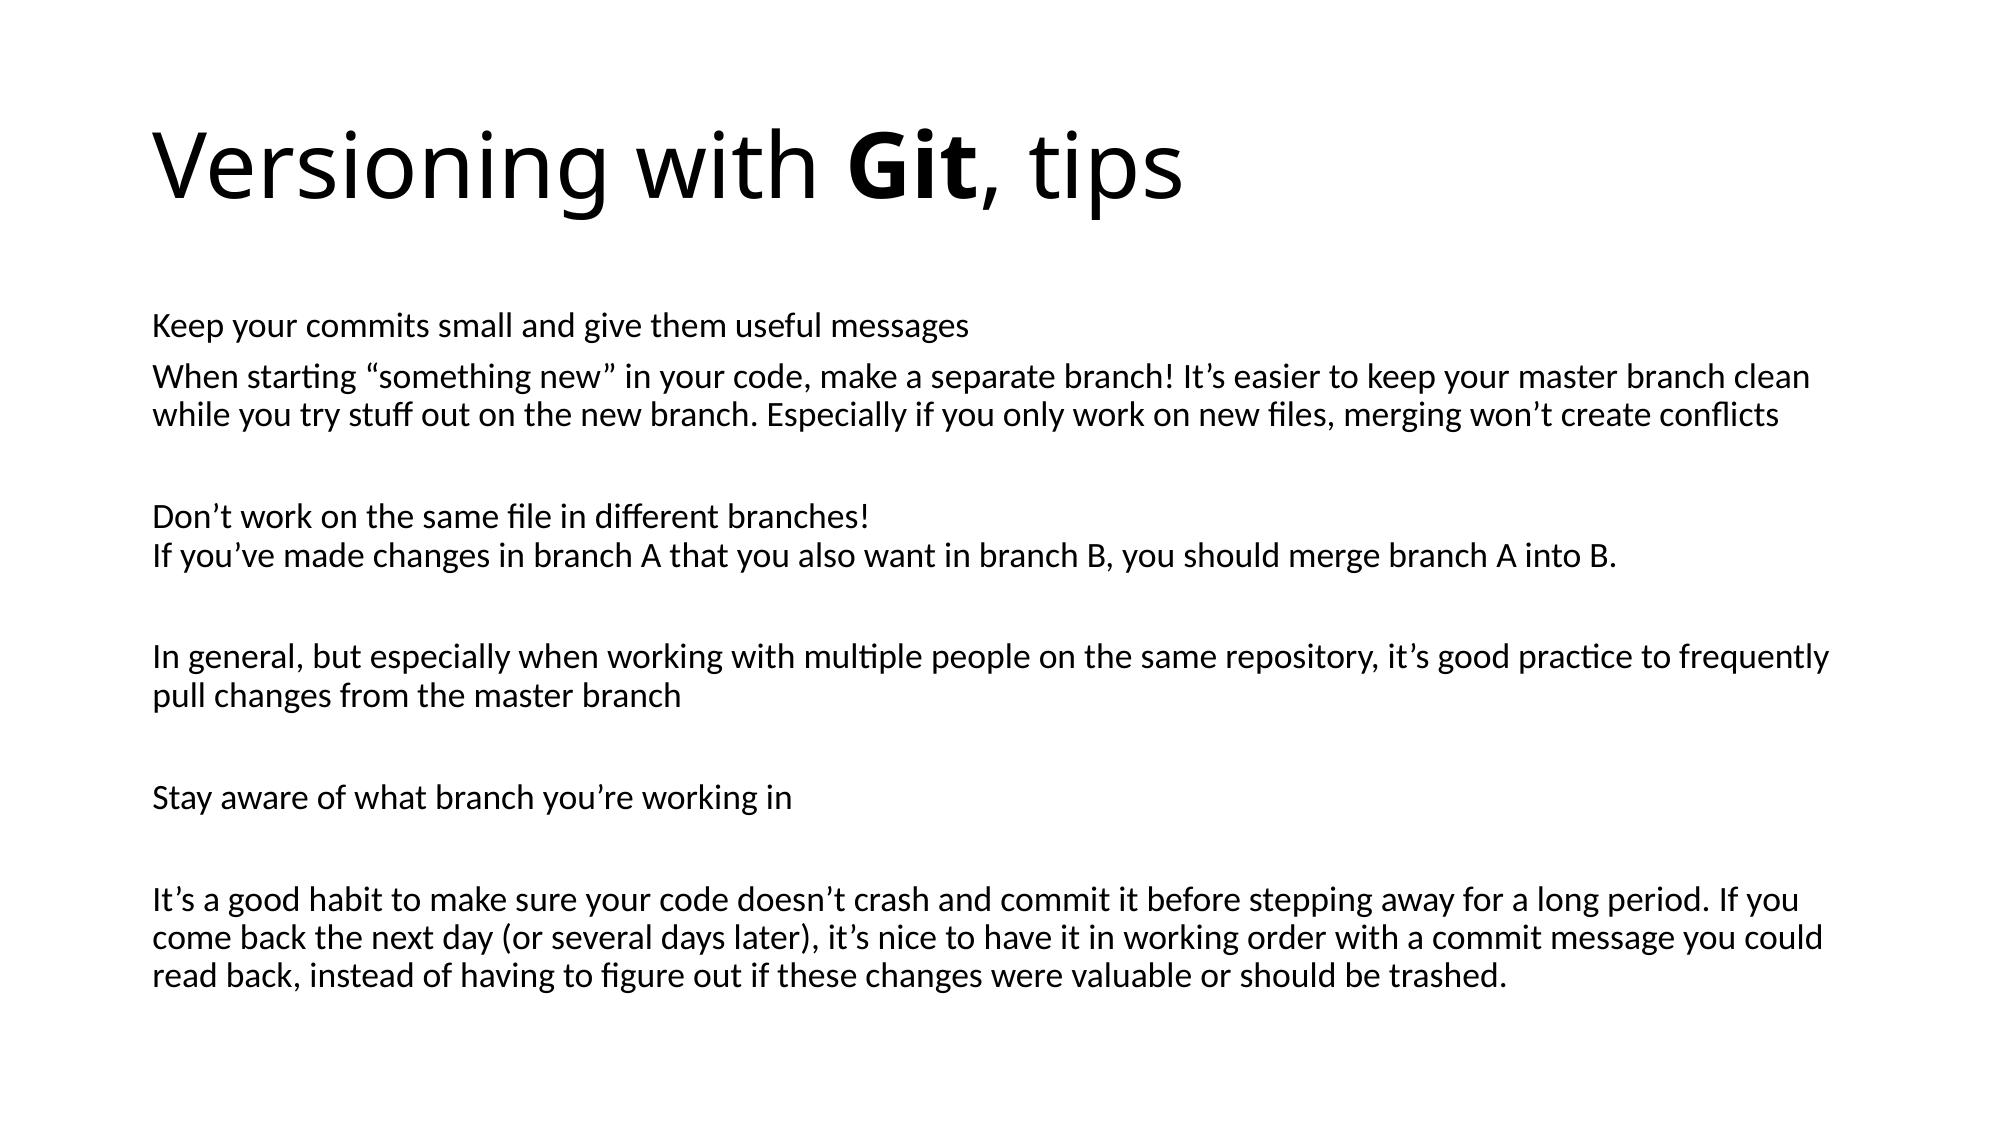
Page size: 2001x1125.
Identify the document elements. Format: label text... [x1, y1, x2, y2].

list Keep your commits small and give them useful messages When starting “something new” in your code, make a separate branch! It’s easier to keep your master branch clean while you try stuff out on the new branch. Especially if you only work on new files, merging won’t create conflicts Don’t work on the same file in different branches! If you’ve made changes in branch A that you also want in branch B, you should merge branch A into B. In general, but especially when working with multiple people on the same repository, it’s good practice to frequently pull changes from the master branch Stay aware of what branch you’re working in It’s a good habit to make sure your code doesn’t crash and commit it before stepping away for a long period. If you come back the next day (or several days later), it’s nice to have it in working order with a commit message you could read back, instead of having to figure out if these changes were valuable or should be trashed. [137, 299, 1863, 1014]
title Versioning with Git, tips [137, 59, 1863, 278]
